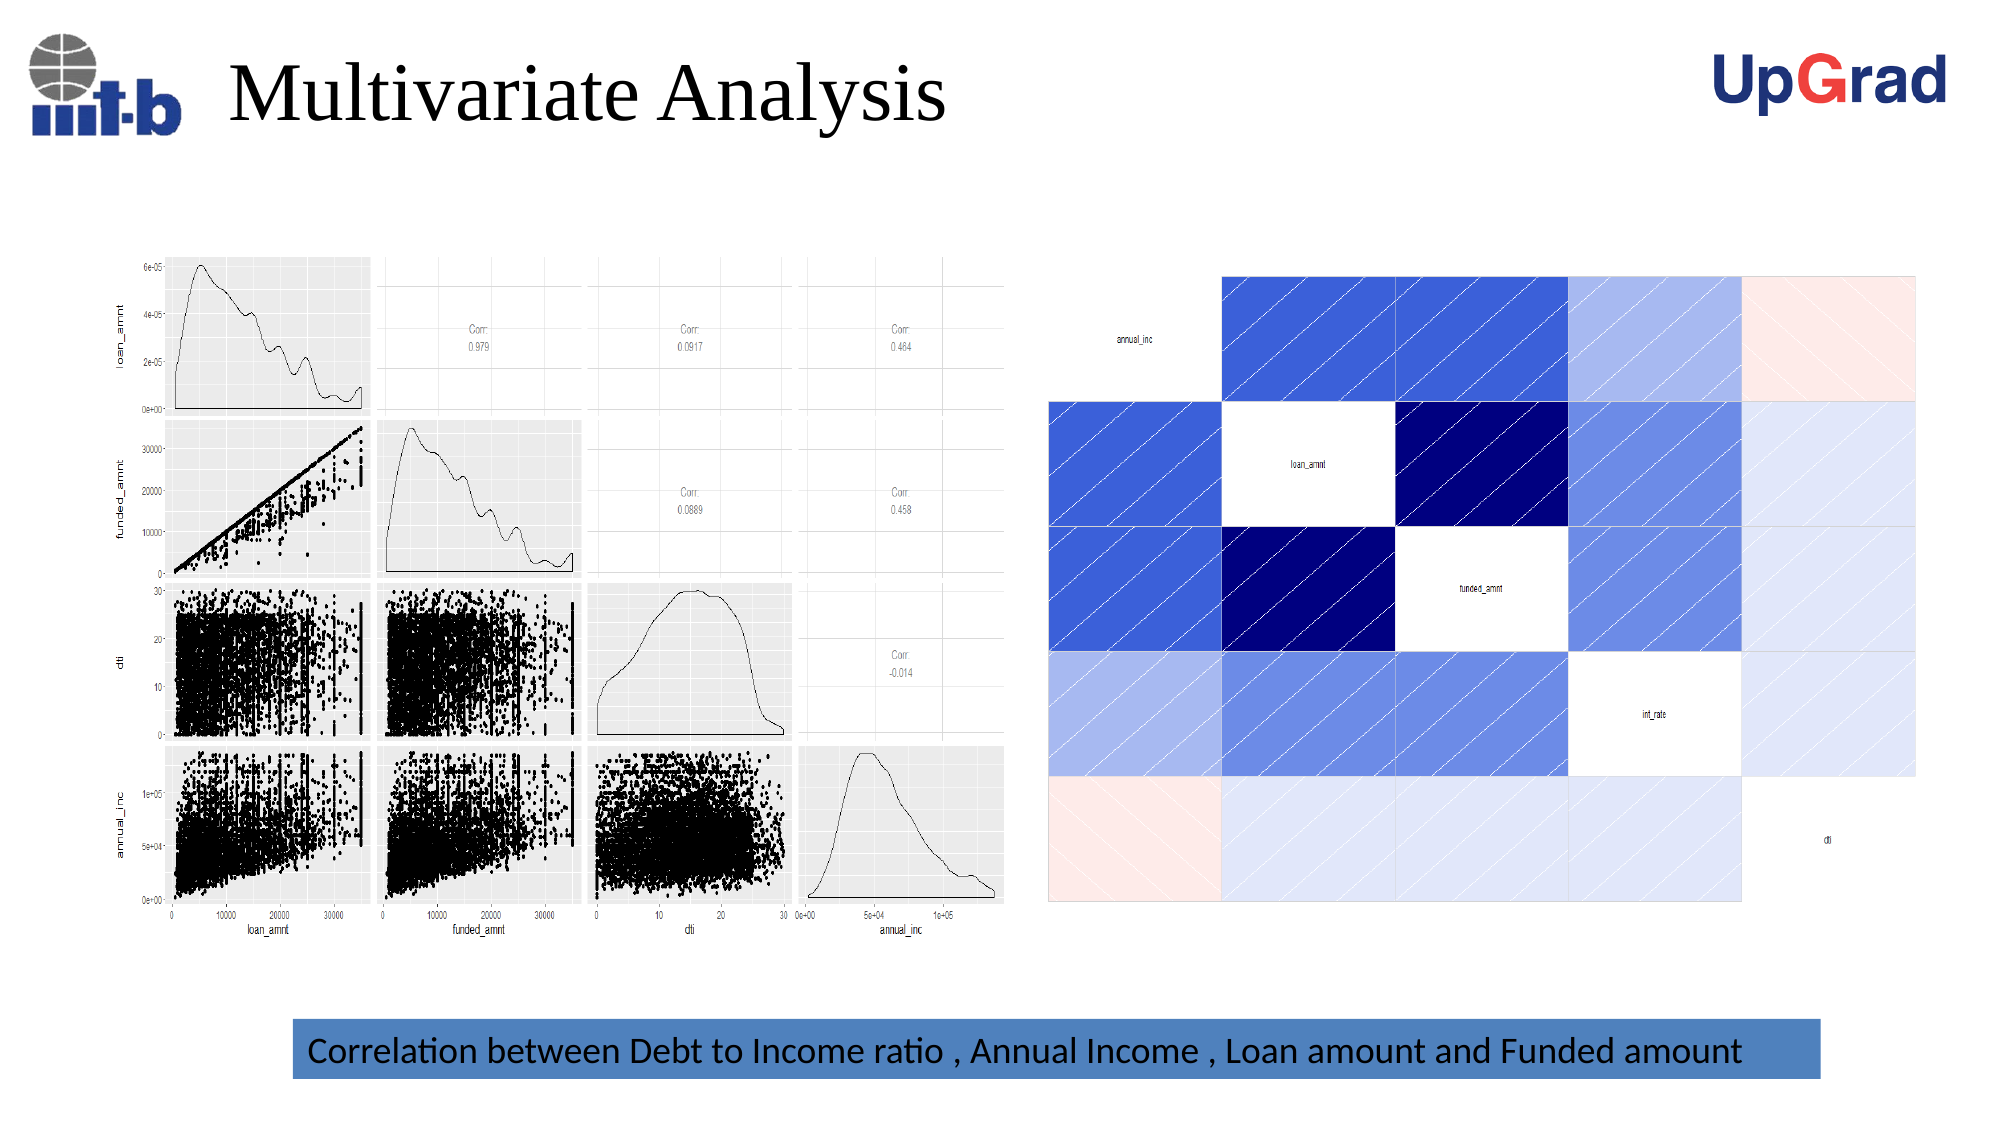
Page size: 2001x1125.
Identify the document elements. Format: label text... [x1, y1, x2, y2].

text_box Multivariate Analysis [193, 17, 1722, 158]
text_box Correlation between Debt to Income ratio , Annual Income , Loan amount and Funded amount [292, 1018, 1821, 1079]
picture [107, 233, 1944, 944]
picture [0, 29, 208, 163]
picture [1722, 53, 1952, 116]
